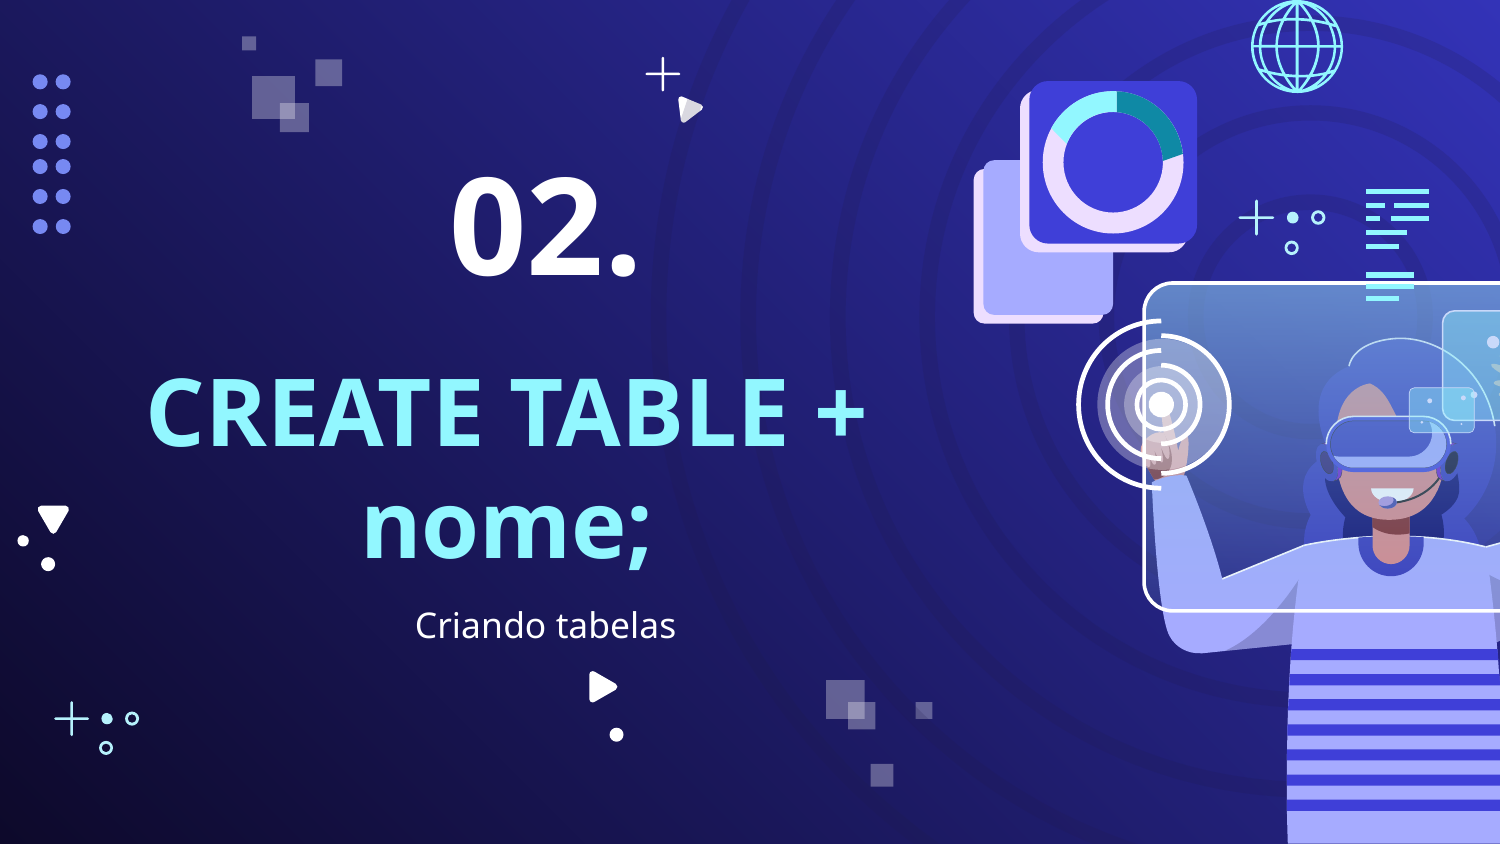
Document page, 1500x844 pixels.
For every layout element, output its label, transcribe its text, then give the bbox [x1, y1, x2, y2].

title CREATE TABLE + nome; [54, 338, 960, 592]
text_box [53, 700, 140, 756]
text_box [973, 0, 1500, 844]
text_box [241, 36, 343, 133]
subtitle Criando tabelas [257, 591, 835, 659]
title 02. [385, 152, 707, 291]
